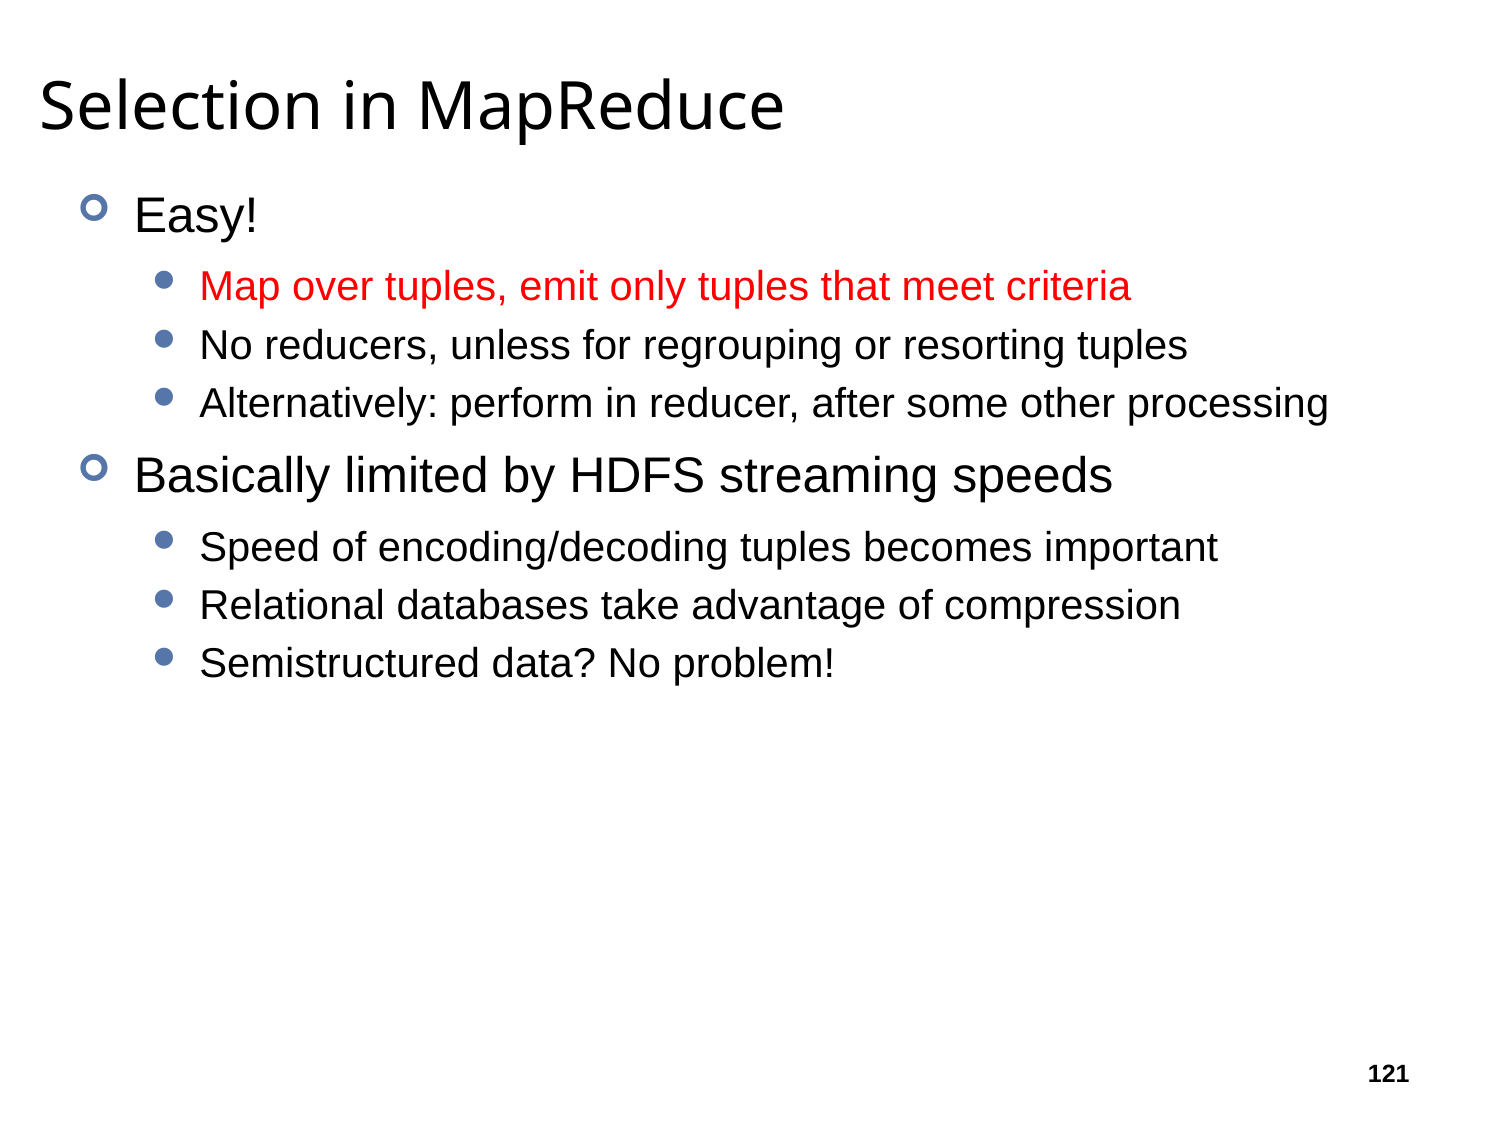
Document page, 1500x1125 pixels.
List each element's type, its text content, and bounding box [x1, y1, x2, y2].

title Selection in MapReduce [24, 18, 1451, 188]
list Easy! Map over tuples, emit only tuples that meet criteria No reducers, unless for regrouping or resorting tuples Alternatively: perform in reducer, after some other processing Basically limited by HDFS streaming speeds Speed of encoding/decoding tuples becomes important Relational databases take advantage of compression Semistructured data? No problem! [62, 174, 1451, 1013]
slide_number 121 [1074, 1042, 1425, 1103]
